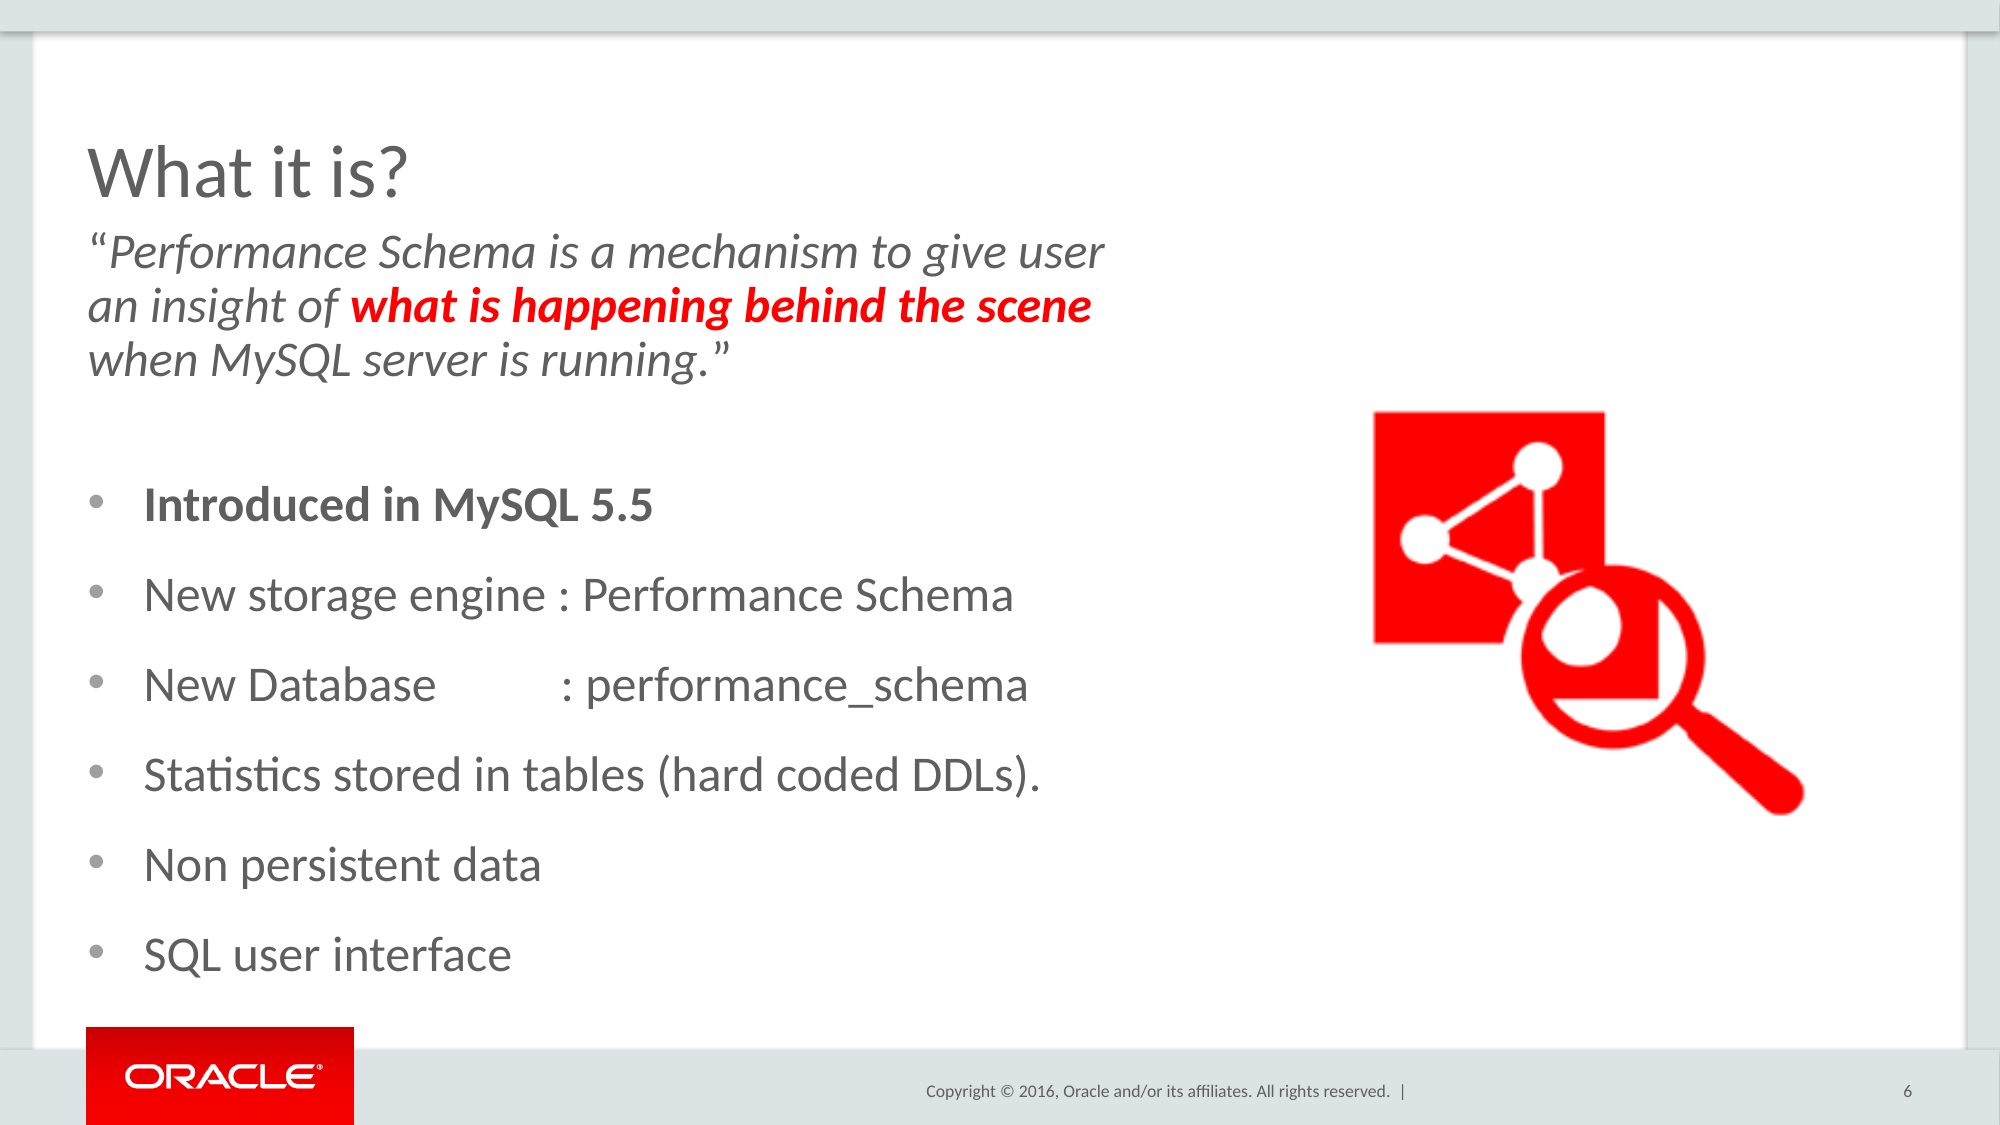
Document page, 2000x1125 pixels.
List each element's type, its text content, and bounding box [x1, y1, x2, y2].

picture [1265, 288, 1913, 935]
picture [86, 1027, 354, 1125]
slide_number 6 [1849, 1075, 1913, 1106]
list “Performance Schema is a mechanism to give user an insight of what is happening behind the scene when MySQL server is running.” Introduced in MySQL 5.5 New storage engine : Performance Schema New Database : performance_schema Statistics stored in tables (hard coded DDLs). Non persistent data SQL user interface [87, 225, 1913, 1000]
title What it is? [87, 66, 1913, 213]
